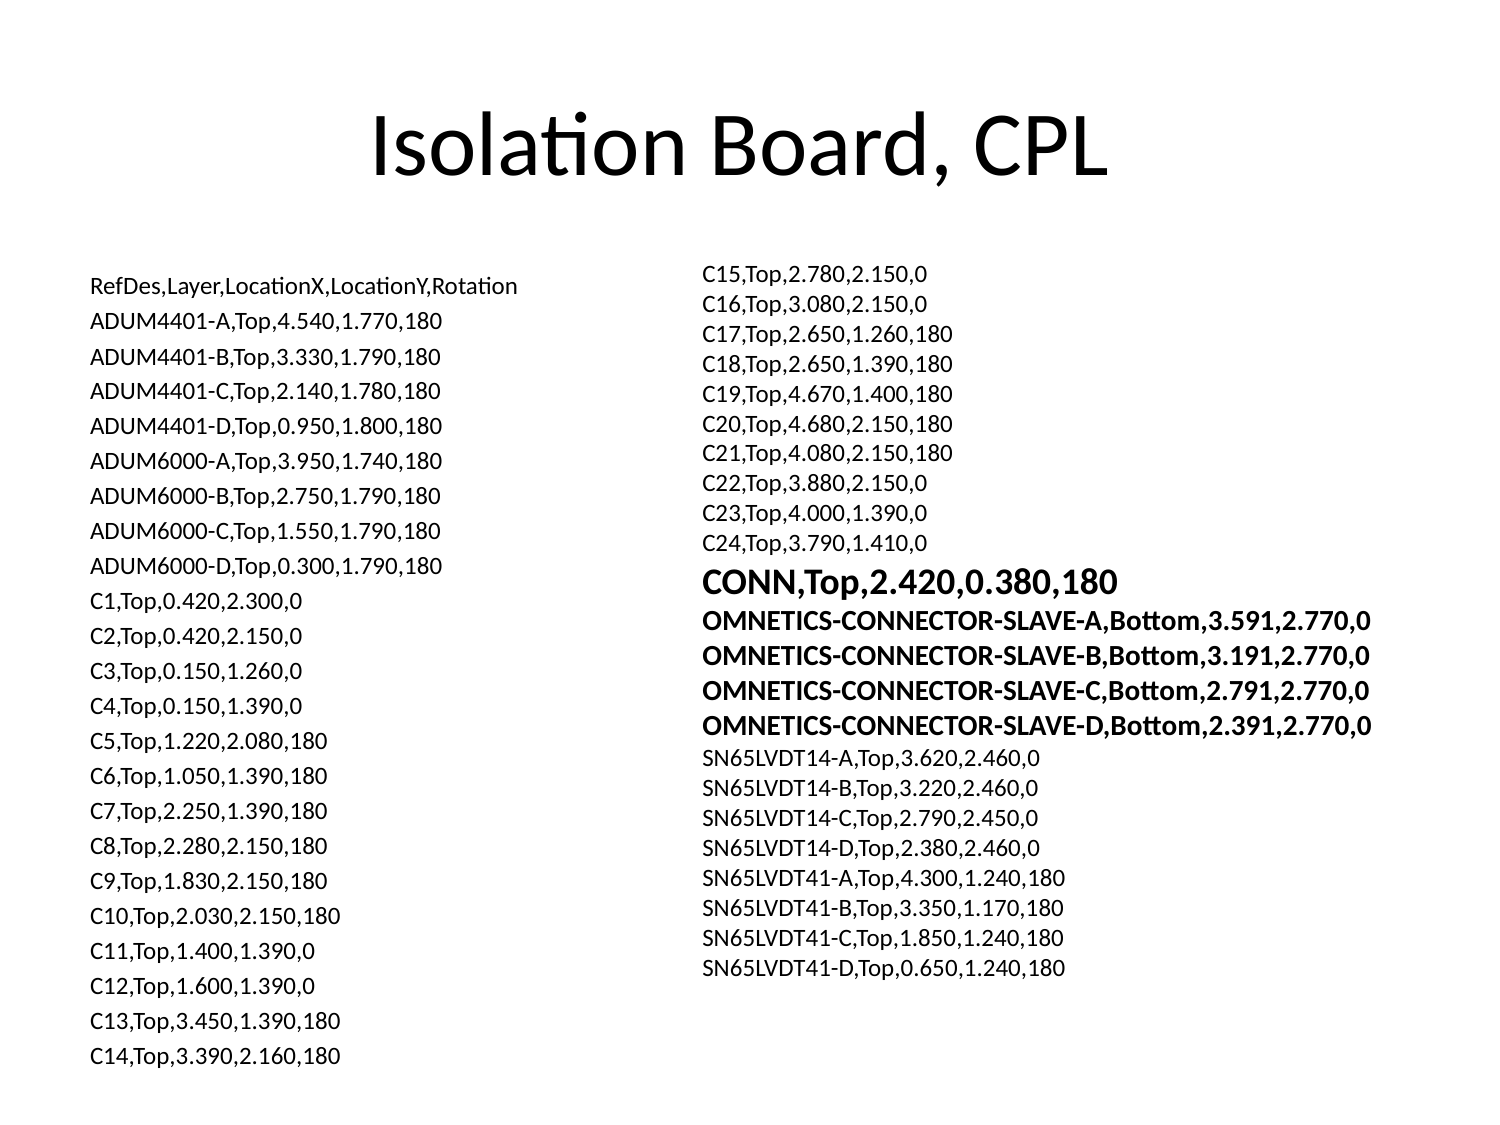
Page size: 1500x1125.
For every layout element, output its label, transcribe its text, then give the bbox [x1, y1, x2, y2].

title Isolation Board, CPL [75, 45, 1425, 233]
text_box C15,Top,2.780,2.150,0 C16,Top,3.080,2.150,0 C17,Top,2.650,1.260,180 C18,Top,2.650,1.390,180 C19,Top,4.670,1.400,180 C20,Top,4.680,2.150,180 C21,Top,4.080,2.150,180 C22,Top,3.880,2.150,0 C23,Top,4.000,1.390,0 C24,Top,3.790,1.410,0 CONN,Top,2.420,0.380,180 OMNETICS-CONNECTOR-SLAVE-A,Bottom,3.591,2.770,0 OMNETICS-CONNECTOR-SLAVE-B,Bottom,3.191,2.770,0 OMNETICS-CONNECTOR-SLAVE-C,Bottom,2.791,2.770,0 OMNETICS-CONNECTOR-SLAVE-D,Bottom,2.391,2.770,0 SN65LVDT14-A,Top,3.620,2.460,0 SN65LVDT14-B,Top,3.220,2.460,0 SN65LVDT14-C,Top,2.790,2.450,0 SN65LVDT14-D,Top,2.380,2.460,0 SN65LVDT41-A,Top,4.300,1.240,180 SN65LVDT41-B,Top,3.350,1.170,180 SN65LVDT41-C,Top,1.850,1.240,180 SN65LVDT41-D,Top,0.650,1.240,180 [687, 249, 1438, 989]
list RefDes,Layer,LocationX,LocationY,Rotation ADUM4401-A,Top,4.540,1.770,180 ADUM4401-B,Top,3.330,1.790,180 ADUM4401-C,Top,2.140,1.780,180 ADUM4401-D,Top,0.950,1.800,180 ADUM6000-A,Top,3.950,1.740,180 ADUM6000-B,Top,2.750,1.790,180 ADUM6000-C,Top,1.550,1.790,180 ADUM6000-D,Top,0.300,1.790,180 C1,Top,0.420,2.300,0 C2,Top,0.420,2.150,0 C3,Top,0.150,1.260,0 C4,Top,0.150,1.390,0 C5,Top,1.220,2.080,180 C6,Top,1.050,1.390,180 C7,Top,2.250,1.390,180 C8,Top,2.280,2.150,180 C9,Top,1.830,2.150,180 C10,Top,2.030,2.150,180 C11,Top,1.400,1.390,0 C12,Top,1.600,1.390,0 C13,Top,3.450,1.390,180 C14,Top,3.390,2.160,180 [75, 262, 675, 1005]
